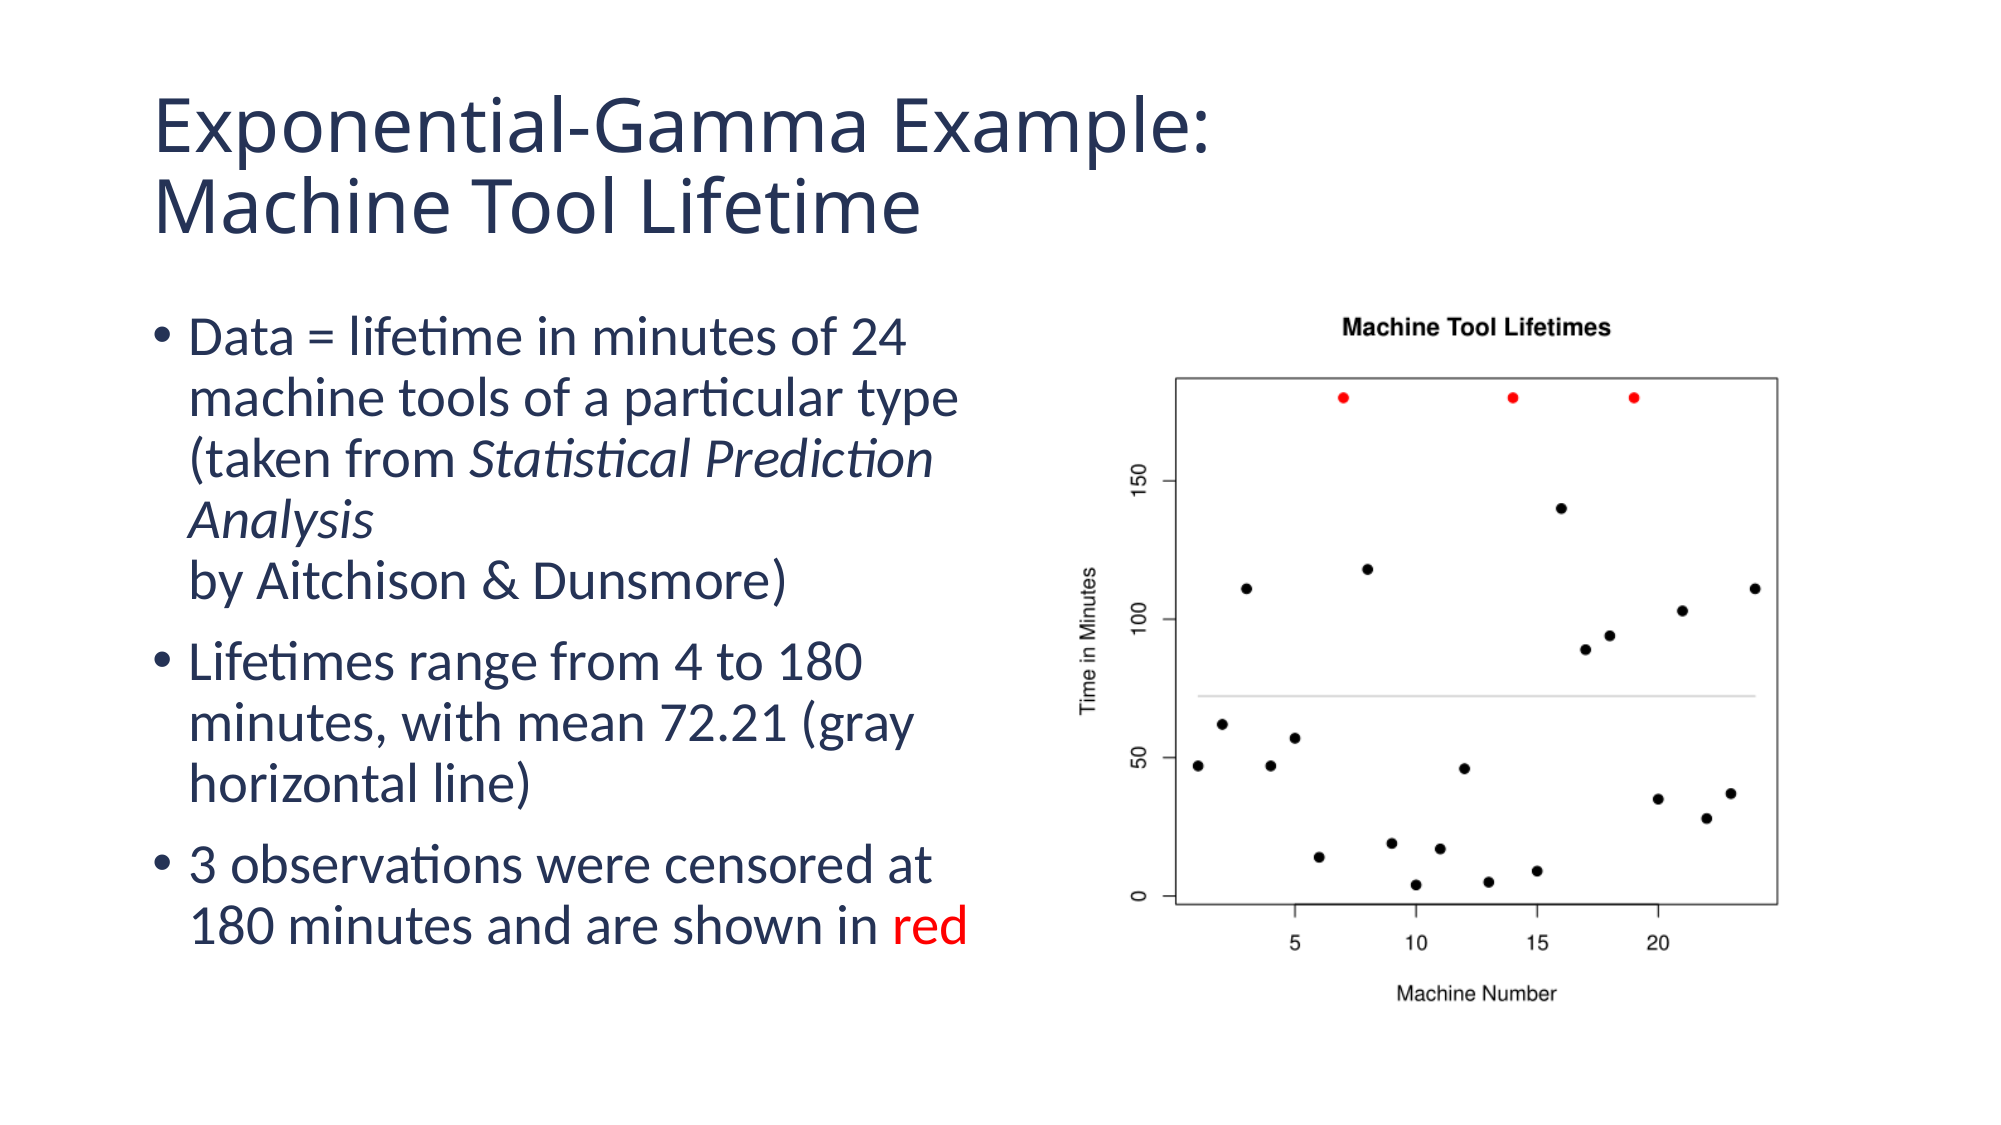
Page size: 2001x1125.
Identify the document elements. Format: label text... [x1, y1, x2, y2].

list Data = lifetime in minutes of 24 machine tools of a particular type (taken from Statistical Prediction Analysis by Aitchison & Dunsmore) Lifetimes range from 4 to 180 minutes, with mean 72.21 (gray horizontal line) 3 observations were censored at 180 minutes and are shown in red [137, 299, 988, 1014]
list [1067, 299, 1808, 1014]
title Exponential-Gamma Example: Machine Tool Lifetime [137, 59, 1863, 278]
